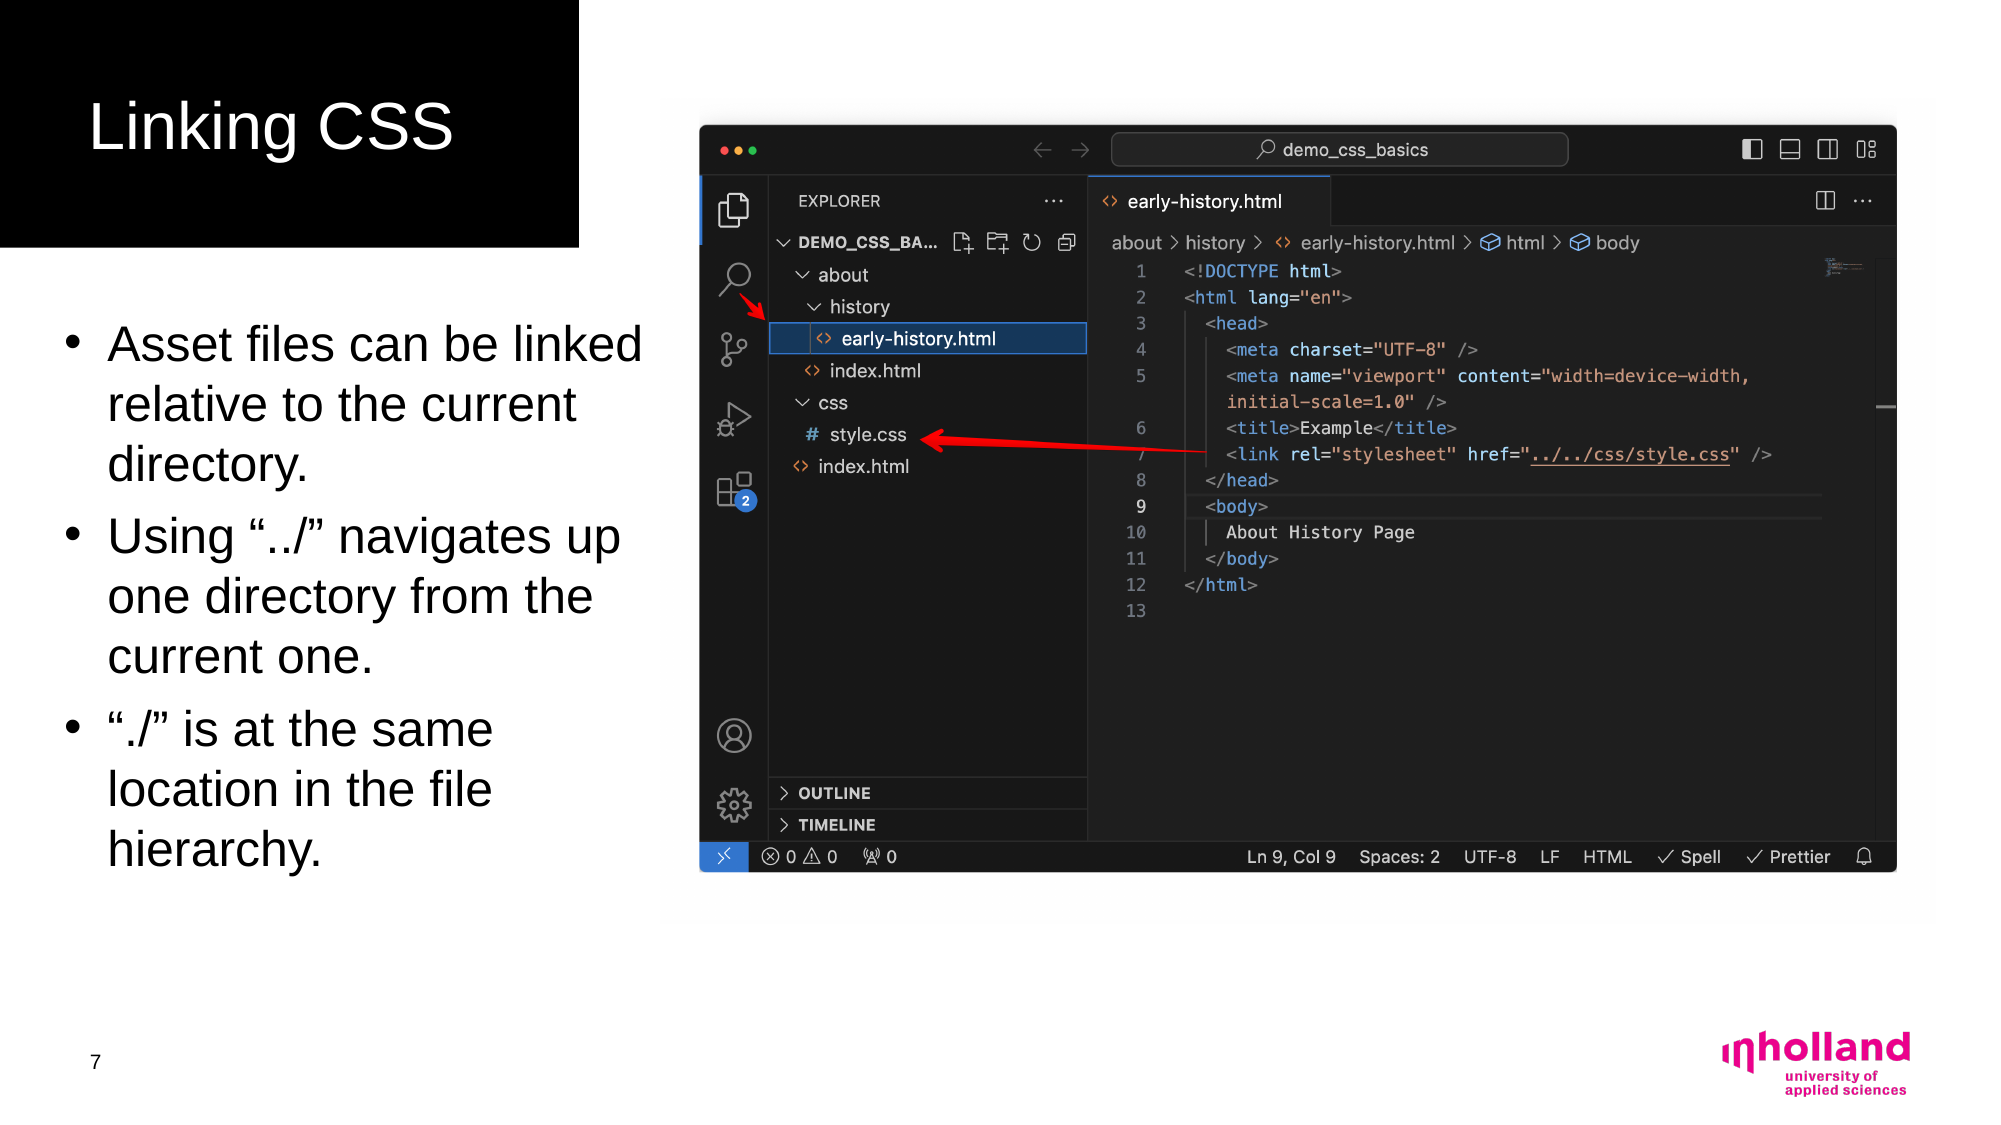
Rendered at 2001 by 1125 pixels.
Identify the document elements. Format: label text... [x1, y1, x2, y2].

title Linking CSS [0, 0, 579, 248]
list Asset files can be linked relative to the current directory. Using “../” navigates up one directory from the current one. “./” is at the same location in the file hierarchy. [64, 311, 661, 939]
picture [1721, 1023, 1911, 1101]
picture [660, 98, 1936, 925]
slide_number 7 [89, 1050, 134, 1072]
